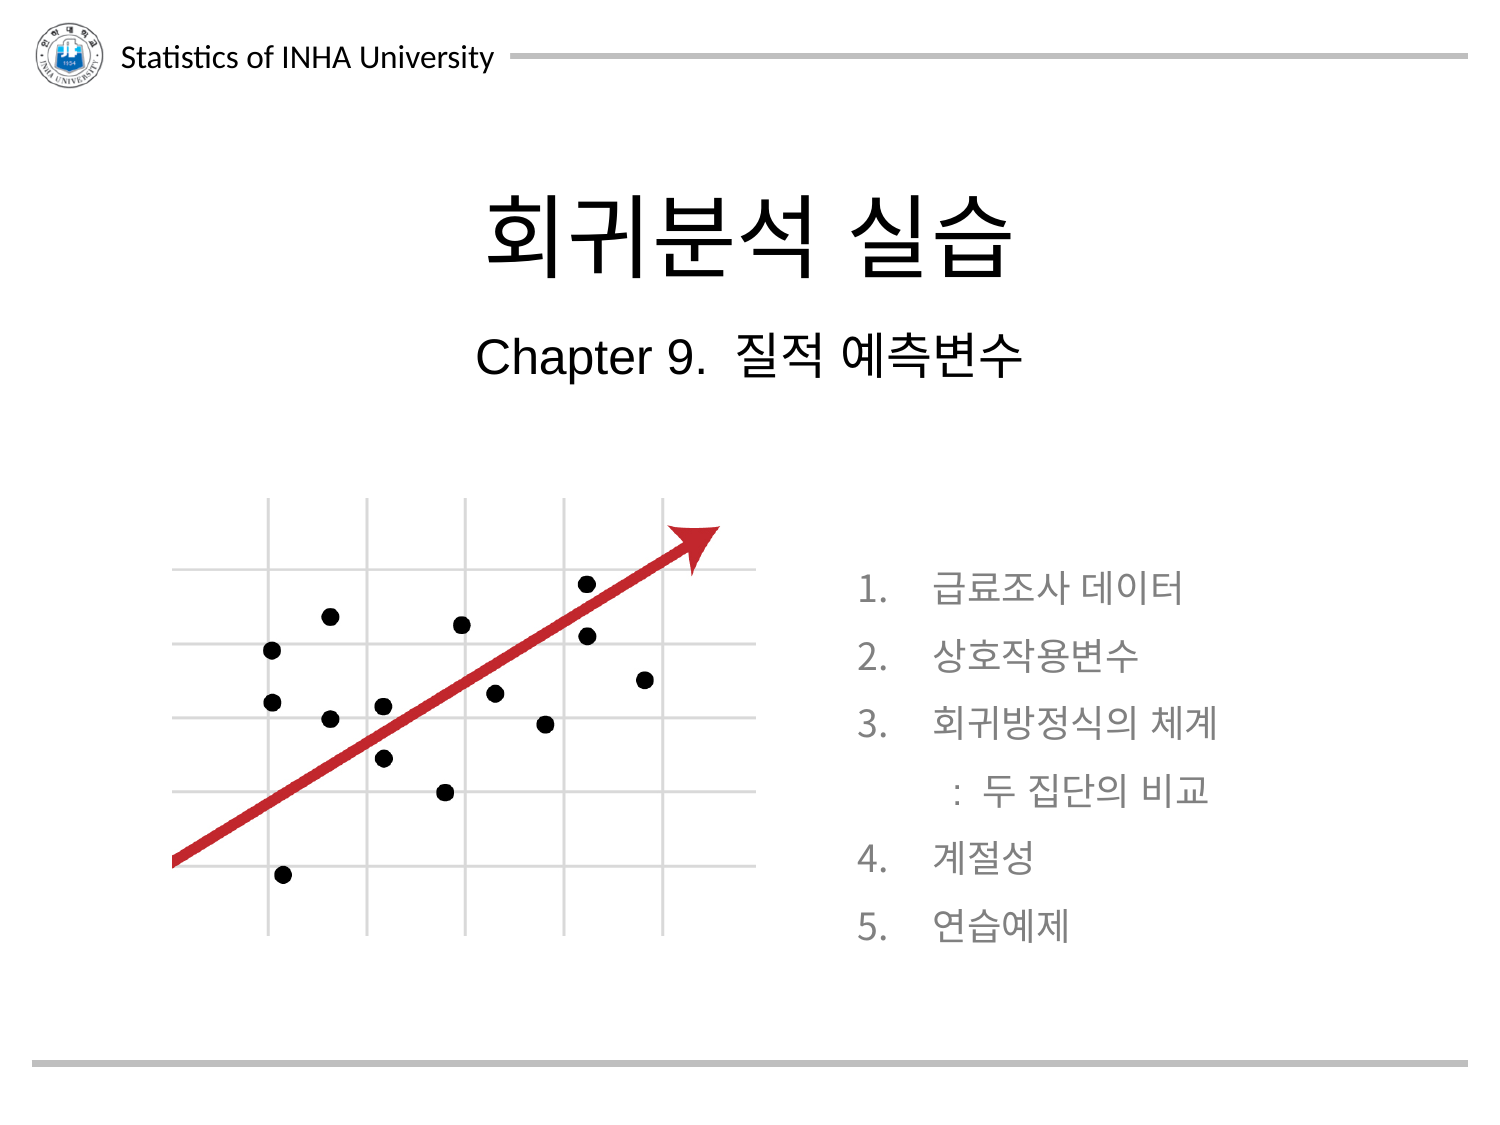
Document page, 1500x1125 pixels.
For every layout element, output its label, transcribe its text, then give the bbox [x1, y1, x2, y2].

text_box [28, 20, 513, 91]
text_box 급료조사 데이터 상호작용변수 회귀방정식의 체계 : 두 집단의 비교 계절성 연습예제 [842, 535, 1433, 956]
picture [172, 498, 756, 936]
text_box 회귀분석 실습 [324, 171, 1176, 297]
text_box Chapter 9. 질적 예측변수 [324, 317, 1176, 393]
